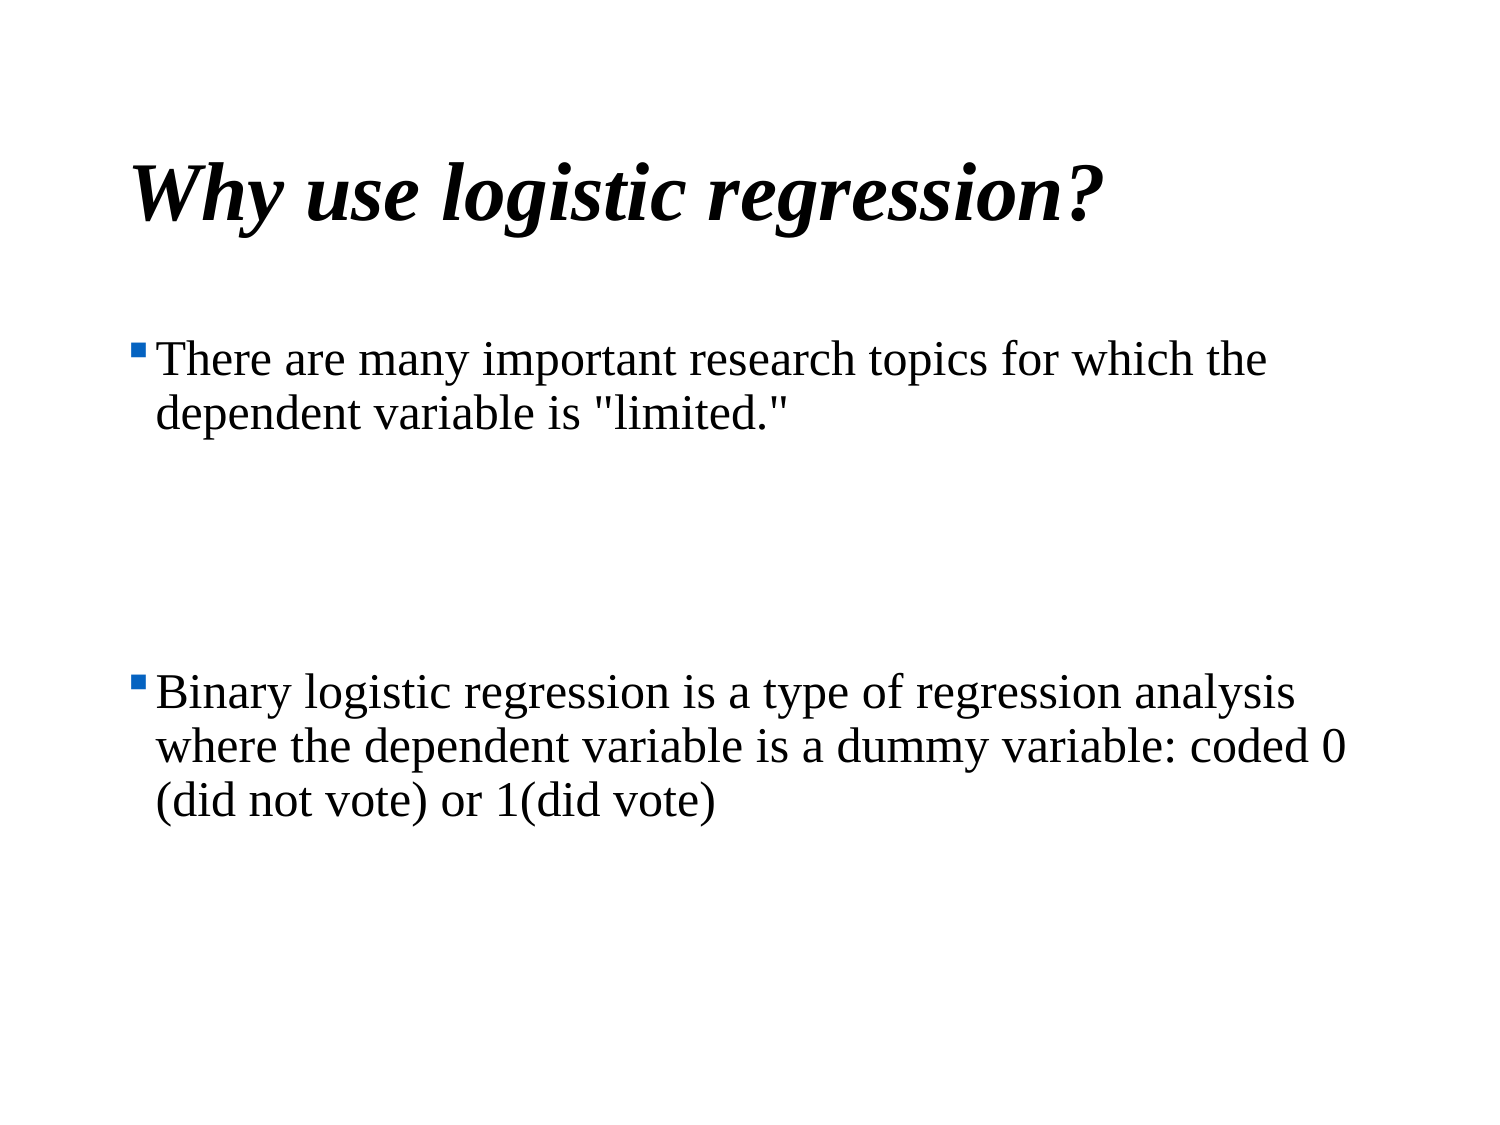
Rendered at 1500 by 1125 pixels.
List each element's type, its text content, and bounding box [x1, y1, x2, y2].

title Why use logistic regression? [112, 99, 1388, 288]
list There are many important research topics for which the dependent variable is "limited." Binary logistic regression is a type of regression analysis where the dependent variable is a dummy variable: coded 0 (did not vote) or 1(did vote) [112, 324, 1388, 1050]
